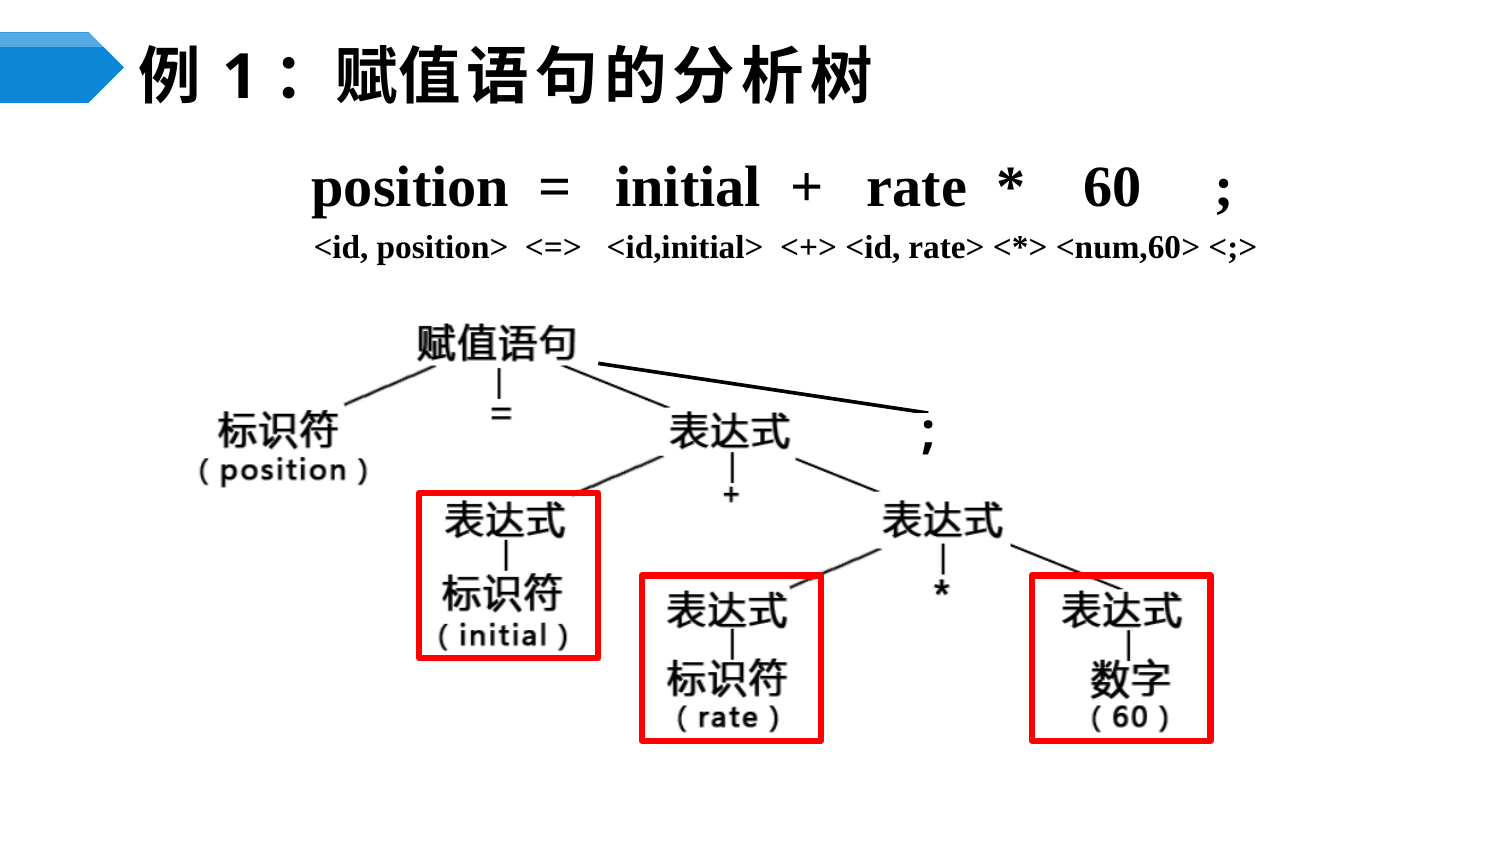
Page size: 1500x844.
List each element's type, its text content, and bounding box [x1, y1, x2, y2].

title 例1：赋值语句的分析树 [130, 43, 1425, 103]
list position = initial + rate * 60 ; <id, position> <=> <id,initial> <+> <id, rate> <*> <num,60> <;> [88, 140, 1341, 566]
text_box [194, 315, 1194, 739]
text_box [418, 492, 1211, 741]
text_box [0, 31, 125, 104]
